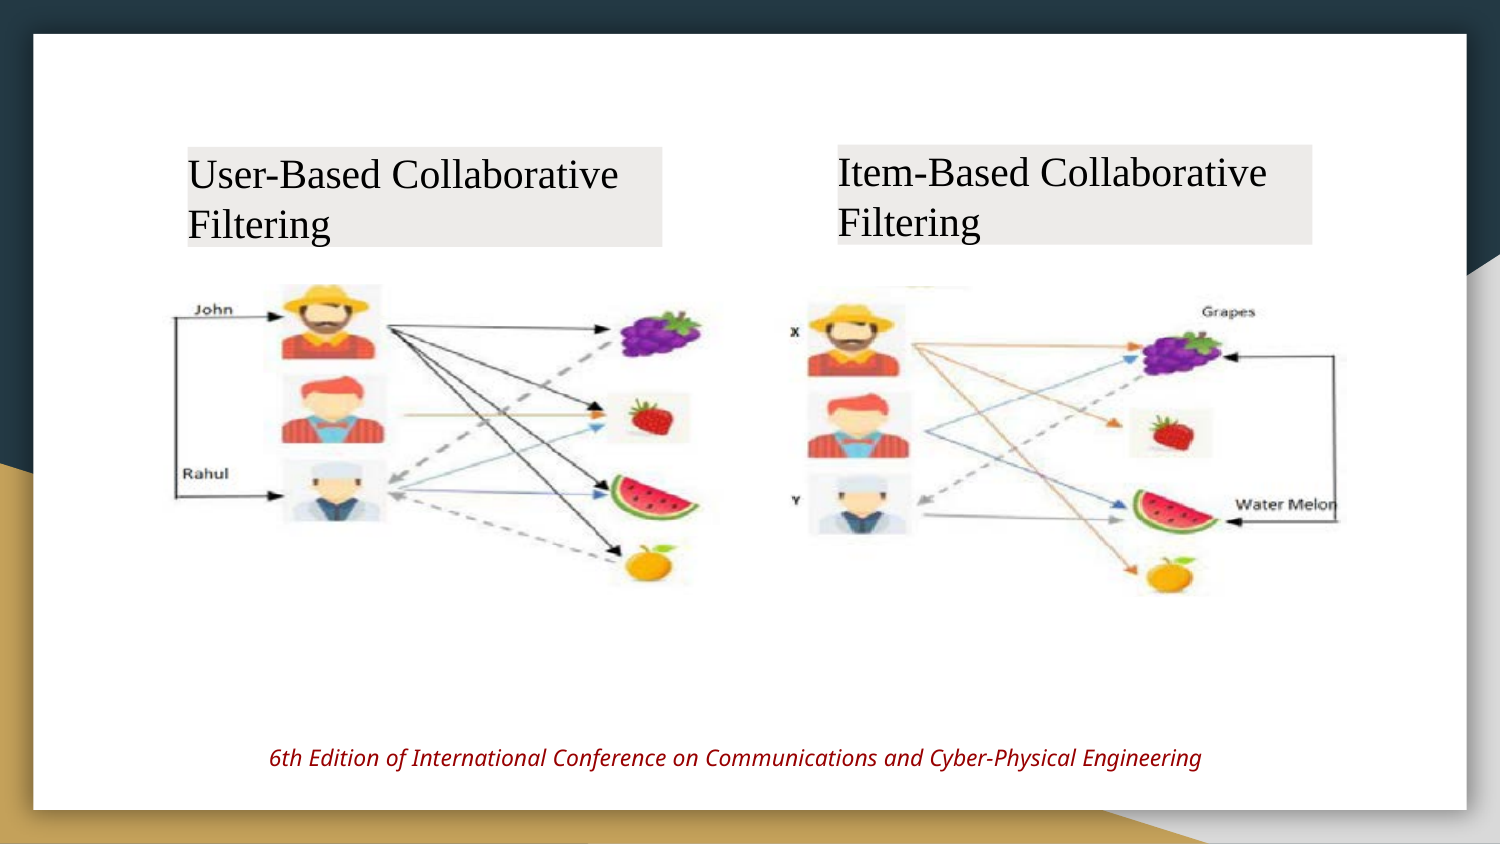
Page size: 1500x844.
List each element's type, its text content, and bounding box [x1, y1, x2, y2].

text_box Item-Based Collaborative Filtering [837, 144, 1313, 245]
text_box User-Based Collaborative Filtering [187, 146, 663, 247]
text_box 6th Edition of International Conference on Communications and Cyber-Physical Engineering [266, 741, 1277, 772]
picture [0, 0, 1500, 844]
